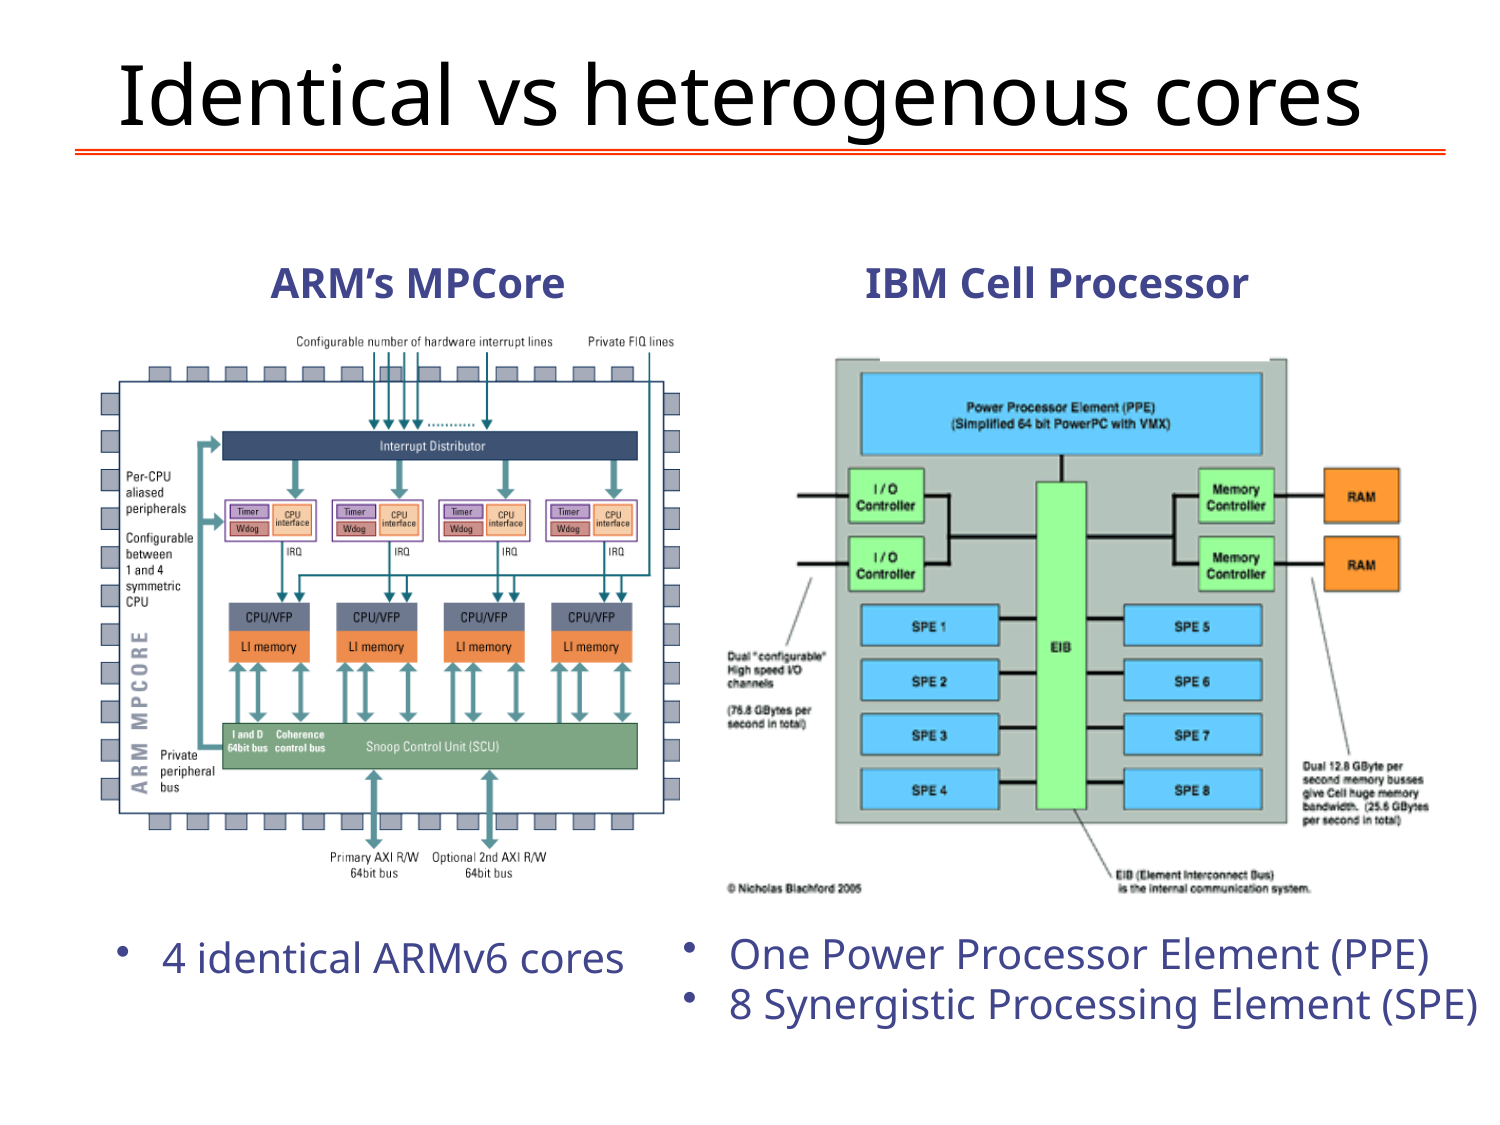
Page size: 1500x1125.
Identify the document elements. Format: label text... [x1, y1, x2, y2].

text_box ARM’s MPCore [255, 249, 581, 314]
text_box One Power Processor Element (PPE) 8 Synergistic Processing Element (SPE) [667, 920, 1494, 1036]
text_box 4 identical ARMv6 cores [101, 924, 640, 989]
title Identical vs heterogenous cores [37, 24, 1446, 151]
text_box IBM Cell Processor [850, 249, 1265, 277]
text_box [720, 278, 1436, 906]
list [100, 333, 680, 882]
